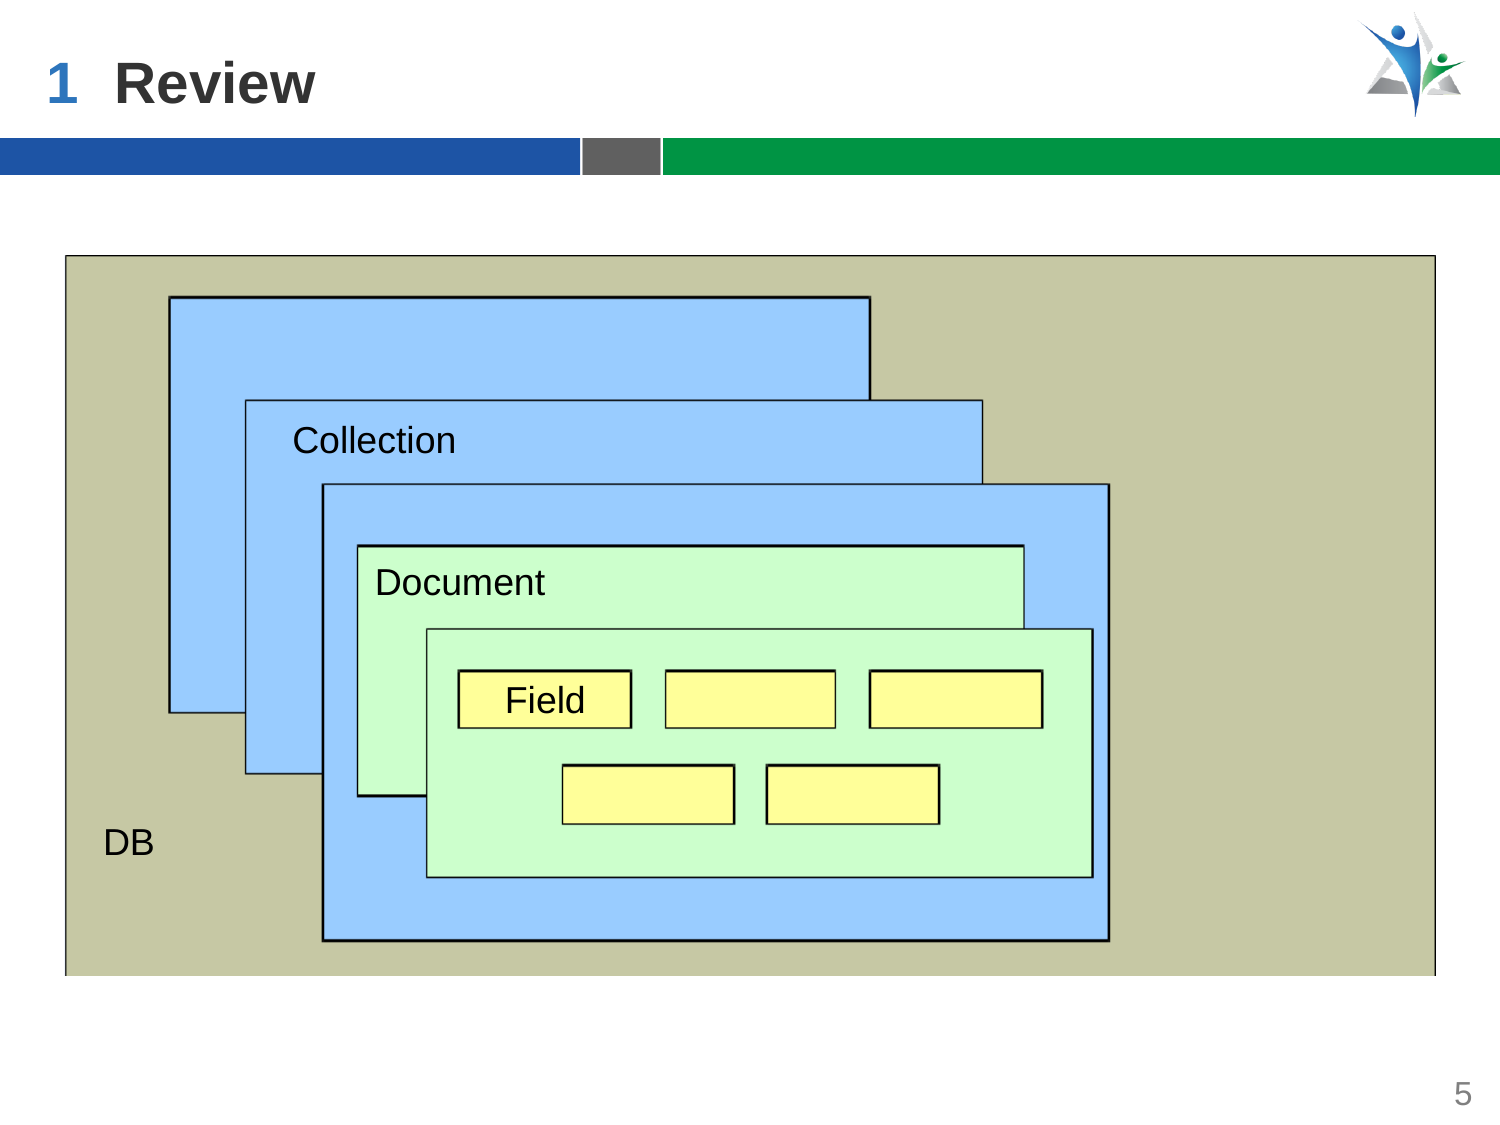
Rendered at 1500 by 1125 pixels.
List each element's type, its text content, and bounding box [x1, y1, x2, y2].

picture [0, 138, 1500, 175]
picture [1350, 12, 1476, 117]
list Review [99, 37, 1413, 124]
picture [64, 255, 1436, 977]
list 1 [24, 37, 99, 124]
